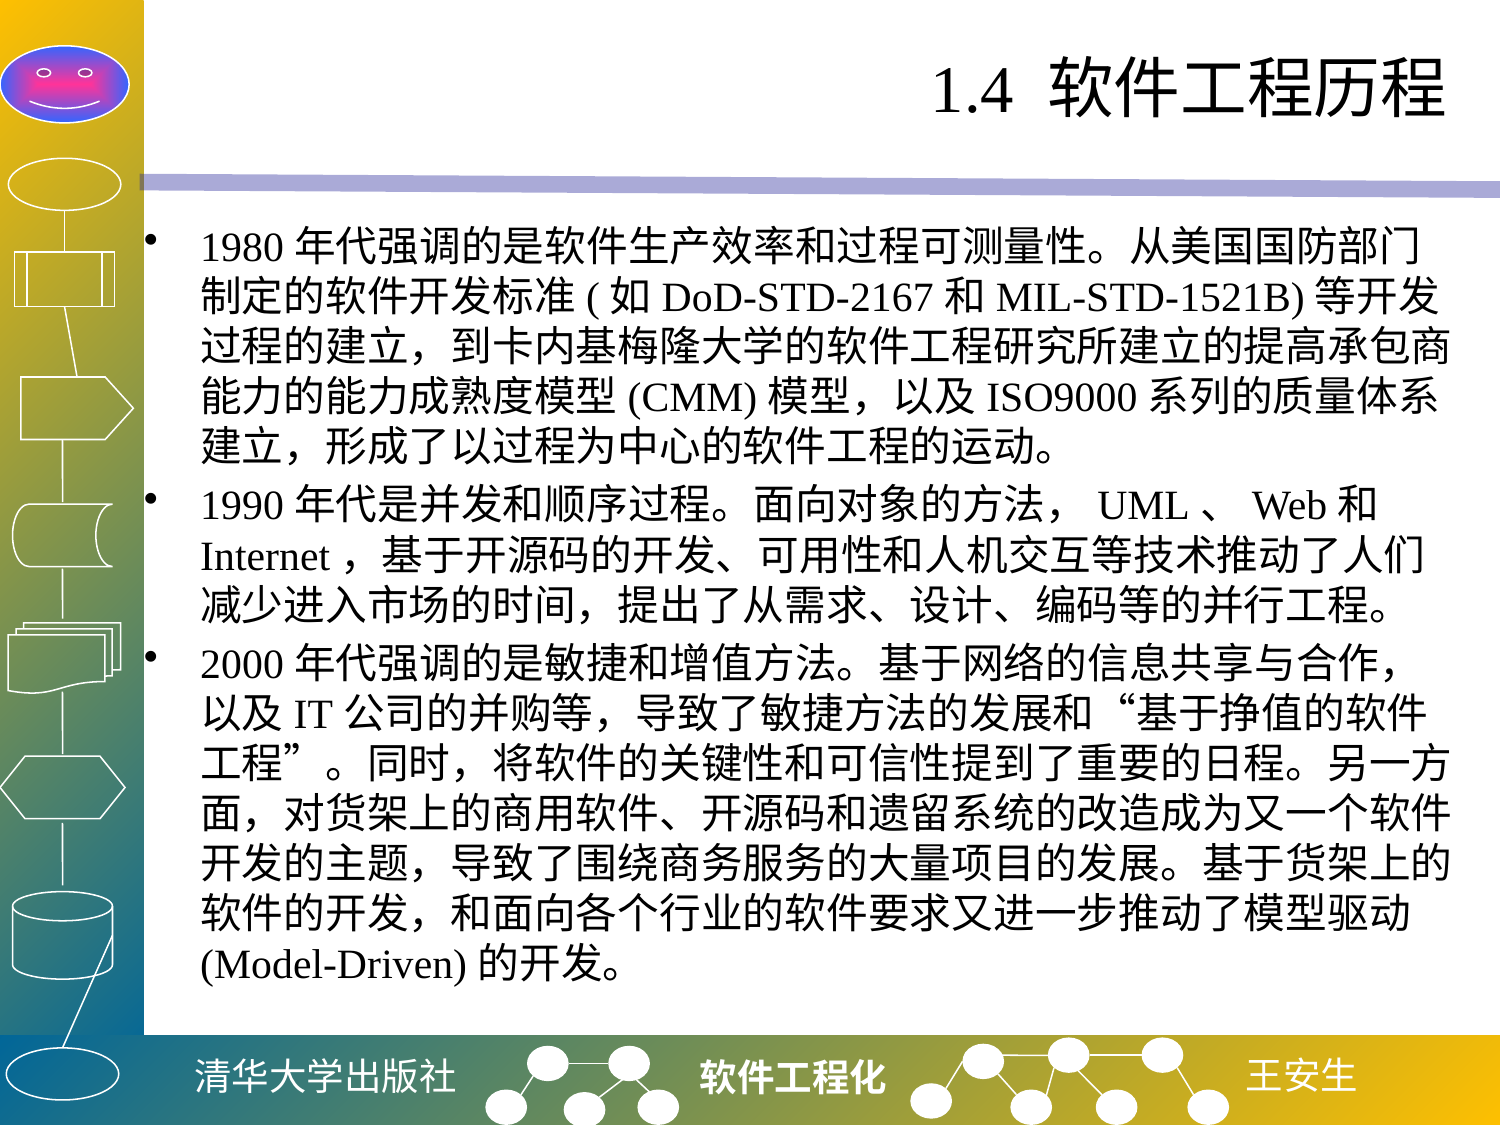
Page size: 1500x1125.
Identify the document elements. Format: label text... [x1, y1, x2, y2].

title 1.4 软件工程历程 [187, 24, 1463, 147]
list 1980年代强调的是软件生产效率和过程可测量性。从美国国防部门制定的软件开发标准(如DoD-STD-2167和MIL-STD-1521B)等开发过程的建立，到卡内基梅隆大学的软件工程研究所建立的提高承包商能力的能力成熟度模型(CMM)模型，以及ISO9000系列的质量体系建立，形成了以过程为中心的软件工程的运动。 1990年代是并发和顺序过程。面向对象的方法，UML、Web和Internet，基于开源码的开发、可用性和人机交互等技术推动了人们减少进入市场的时间，提出了从需求、设计、编码等的并行工程。 2000年代强调的是敏捷和增值方法。基于网络的信息共享与合作，以及IT公司的并购等，导致了敏捷方法的发展和“基于挣值的软件工程”。同时，将软件的关键性和可信性提到了重要的日程。另一方面，对货架上的商用软件、开源码和遗留系统的改造成为又一个软件开发的主题，导致了围绕商务服务的大量项目的发展。基于货架上的软件的开发，和面向各个行业的软件要求又进一步推动了模型驱动(Model-Driven)的开发。 [128, 212, 1476, 1038]
